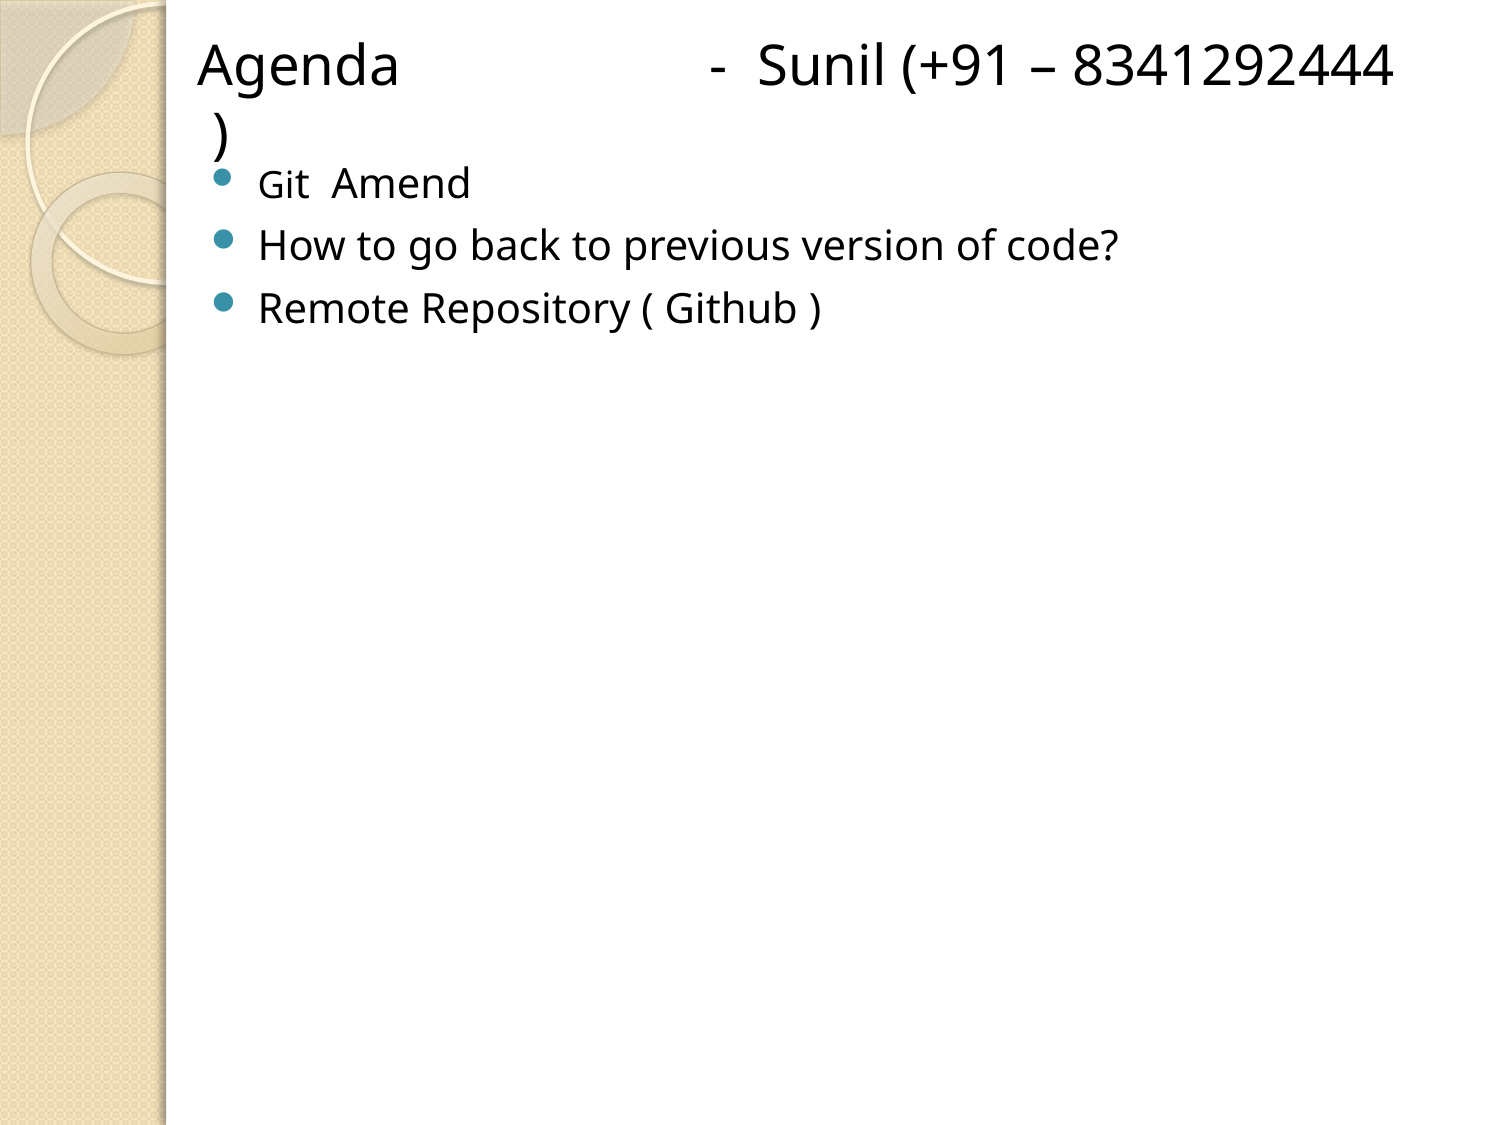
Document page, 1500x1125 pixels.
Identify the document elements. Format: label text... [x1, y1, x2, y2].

title Agenda - Sunil (+91 – 8341292444 ) [183, 45, 1425, 149]
list Git Amend How to go back to previous version of code? Remote Repository ( Github ) [183, 149, 1425, 986]
